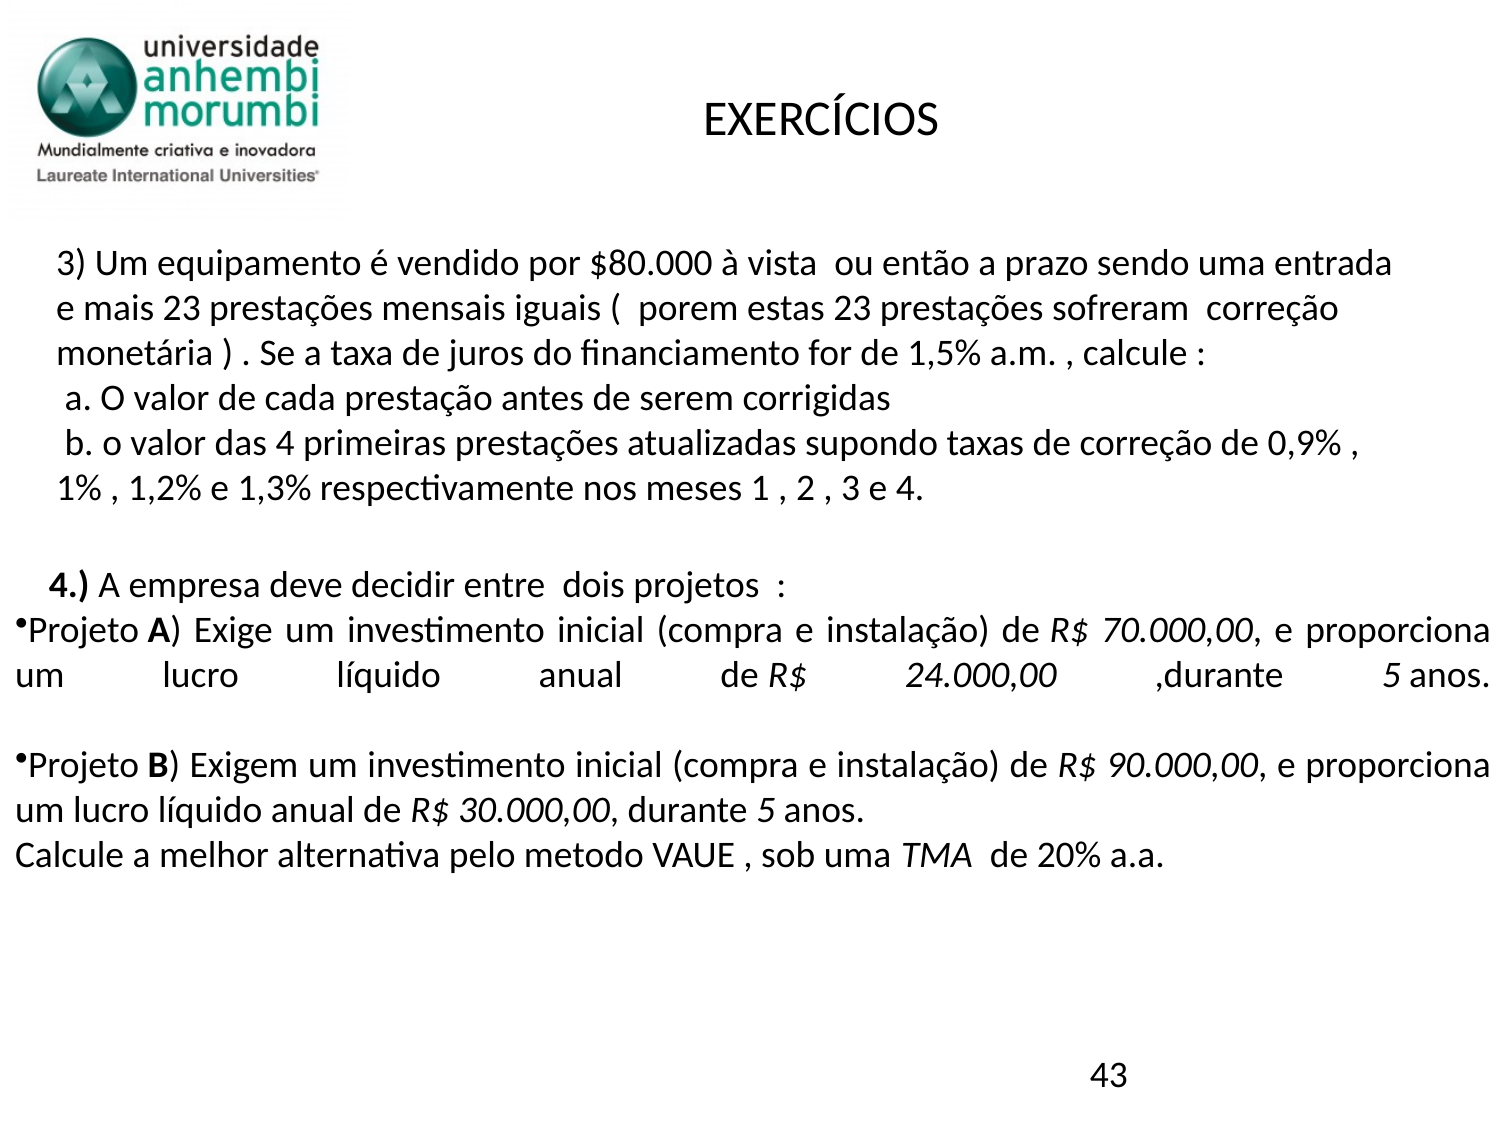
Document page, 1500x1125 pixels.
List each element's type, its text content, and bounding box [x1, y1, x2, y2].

slide_number 43 [1074, 1042, 1425, 1103]
text_box EXERCÍCIOS [353, 78, 1500, 208]
text_box 4.) A empresa deve decidir entre dois projetos : Projeto A) Exige um investimento inicial (compra e instalação) de R$ 70.000,00, e proporciona um lucro líquido anual de R$ 24.000,00 ,durante 5 anos. Projeto B) Exigem um investimento inicial (compra e instalação) de R$ 90.000,00, e proporciona um lucro líquido anual de R$ 30.000,00, durante 5 anos. Calcule a melhor alternativa pelo metodo VAUE , sob uma TMA de 20% a.a. [0, 552, 1500, 883]
picture [8, 0, 349, 221]
text_box 3) Um equipamento é vendido por $80.000 à vista ou então a prazo sendo uma entrada e mais 23 prestações mensais iguais ( porem estas 23 prestações sofreram correção monetária ) . Se a taxa de juros do financiamento for de 1,5% a.m. , calcule : a. O valor de cada prestação antes de serem corrigidas b. o valor das 4 primeiras prestações atualizadas supondo taxas de correção de 0,9% , 1% , 1,2% e 1,3% respectivamente nos meses 1 , 2 , 3 e 4. [41, 231, 1424, 552]
